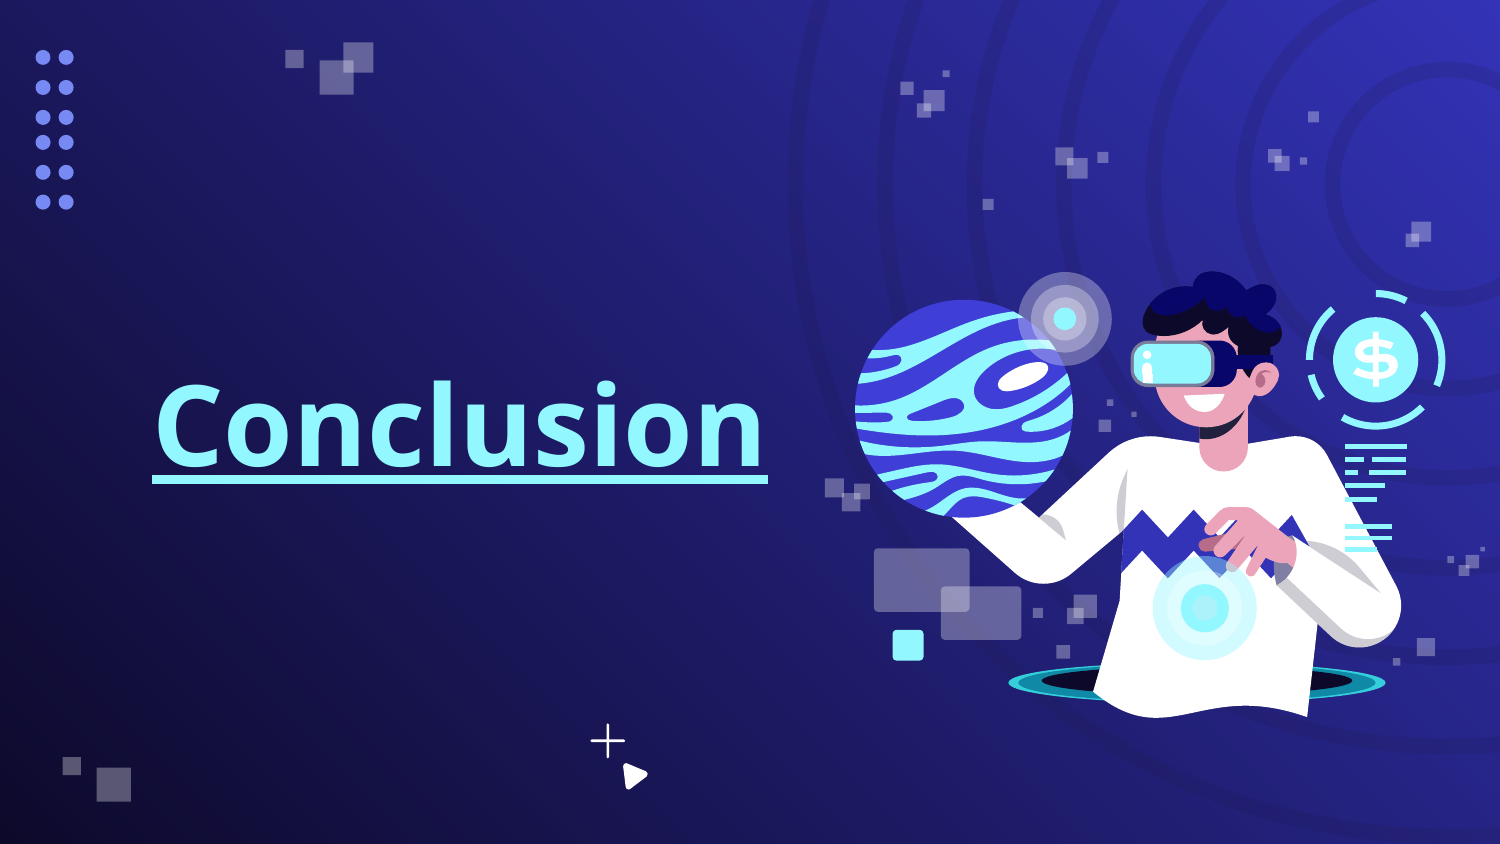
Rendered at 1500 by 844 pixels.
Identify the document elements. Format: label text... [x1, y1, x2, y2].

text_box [824, 70, 1486, 719]
text_box Conclusion [71, 348, 819, 496]
